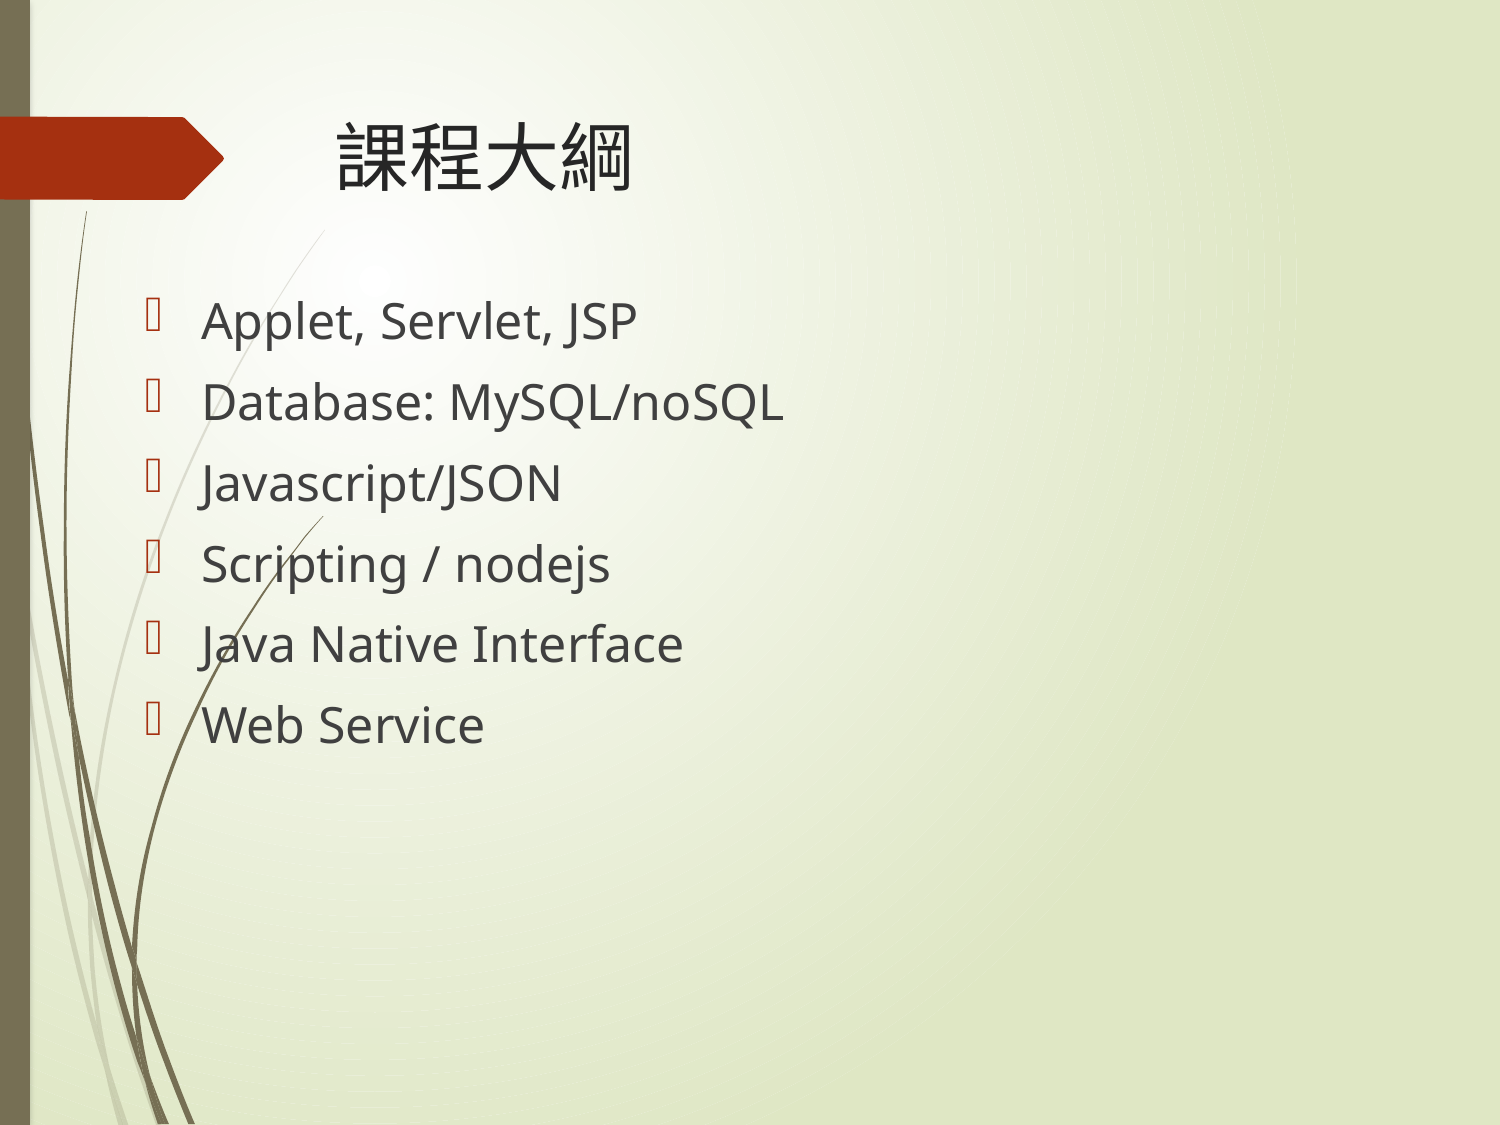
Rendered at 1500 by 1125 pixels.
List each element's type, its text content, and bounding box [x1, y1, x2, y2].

title 課程大綱 [319, 102, 1400, 281]
list Applet, Servlet, JSP Database: MySQL/noSQL Javascript/JSON Scripting / nodejs Java Native Interface Web Service [129, 281, 1425, 1058]
